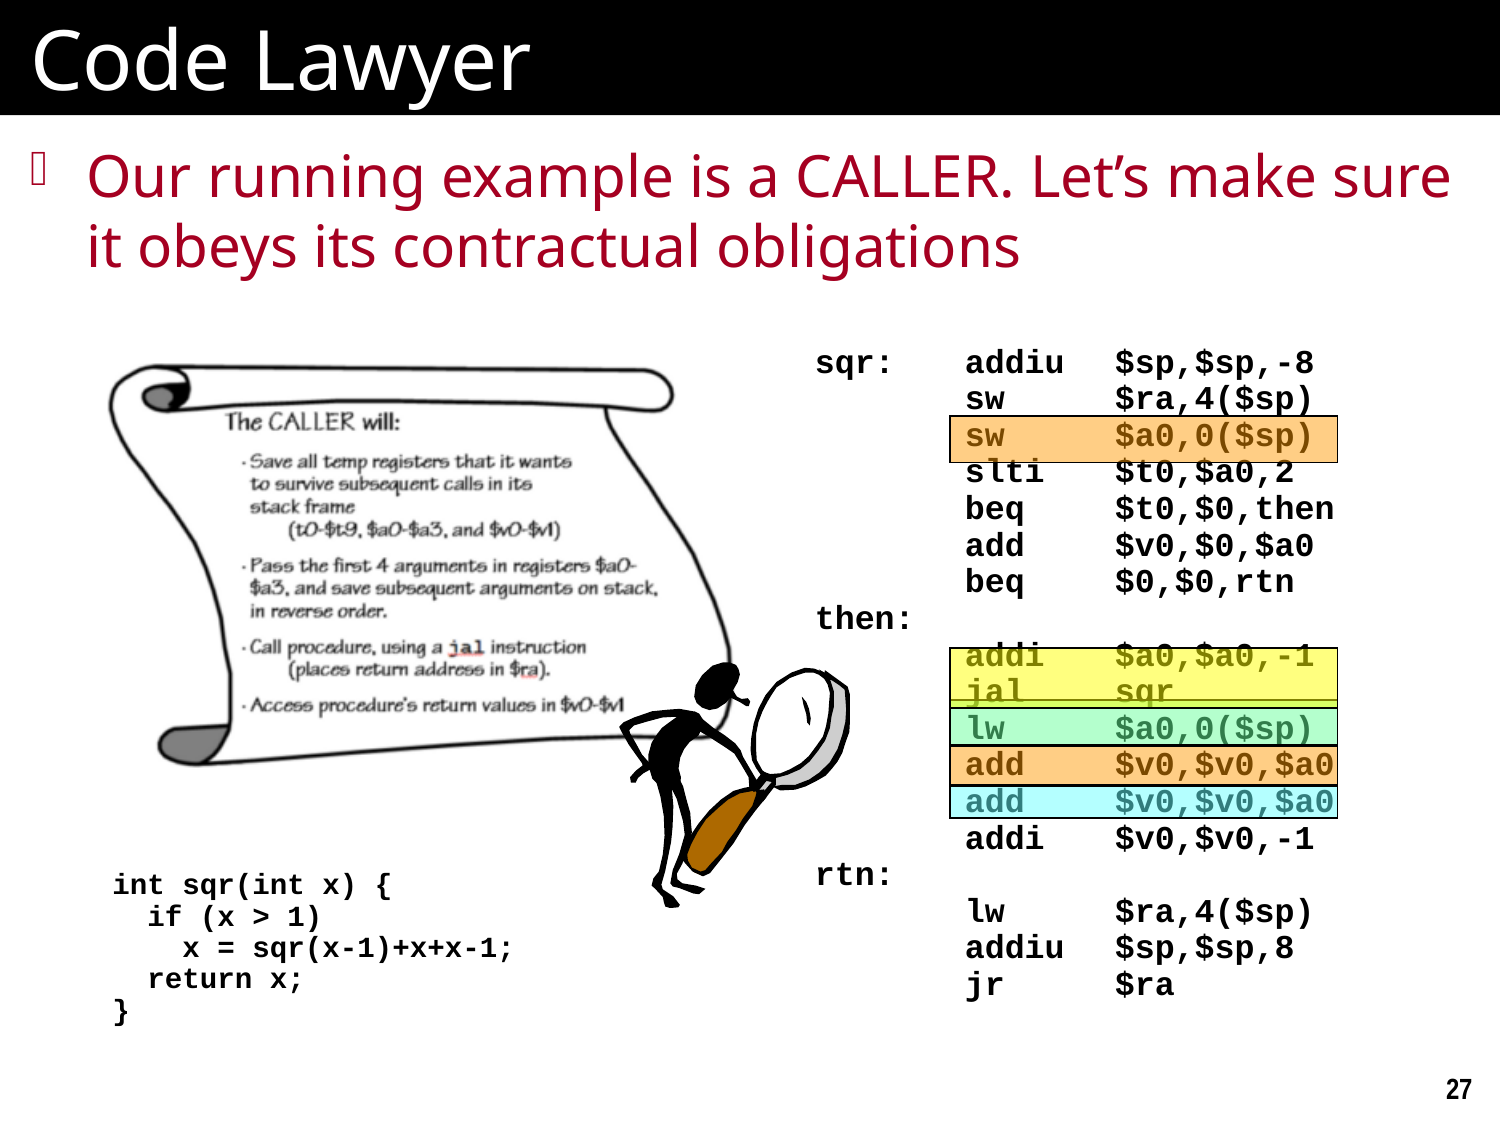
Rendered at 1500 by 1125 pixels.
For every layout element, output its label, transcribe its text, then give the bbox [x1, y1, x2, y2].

text_box [949, 708, 1338, 745]
slide_number 27 [1424, 1062, 1488, 1113]
title Code Lawyer [0, 0, 1500, 116]
text_box int sqr(int x) { if (x > 1) x = sqr(x-1)+x+x-1; return x; } [97, 862, 575, 1034]
text_box sqr: addiu $sp,$sp,-8 sw $ra,4($sp) sw $a0,0($sp) slti $t0,$a0,2 beq $t0,$0,then add $v0,$0,$a0 beq $0,$0,rtn then: addi $a0,$a0,-1 jal sqr lw $a0,0($sp) add $v0,$v0,$a0 add $v0,$v0,$a0 addi $v0,$v0,-1 rtn: lw $ra,4($sp) addiu $sp,$sp,8 jr $ra [799, 349, 1413, 1007]
text_box [949, 786, 1338, 819]
text_box [949, 746, 1338, 786]
list Our running example is a CALLER. Let’s make sure it obeys its contractual obligations [0, 116, 1500, 1125]
text_box [949, 648, 1338, 708]
picture [97, 354, 851, 908]
text_box [949, 415, 1338, 463]
